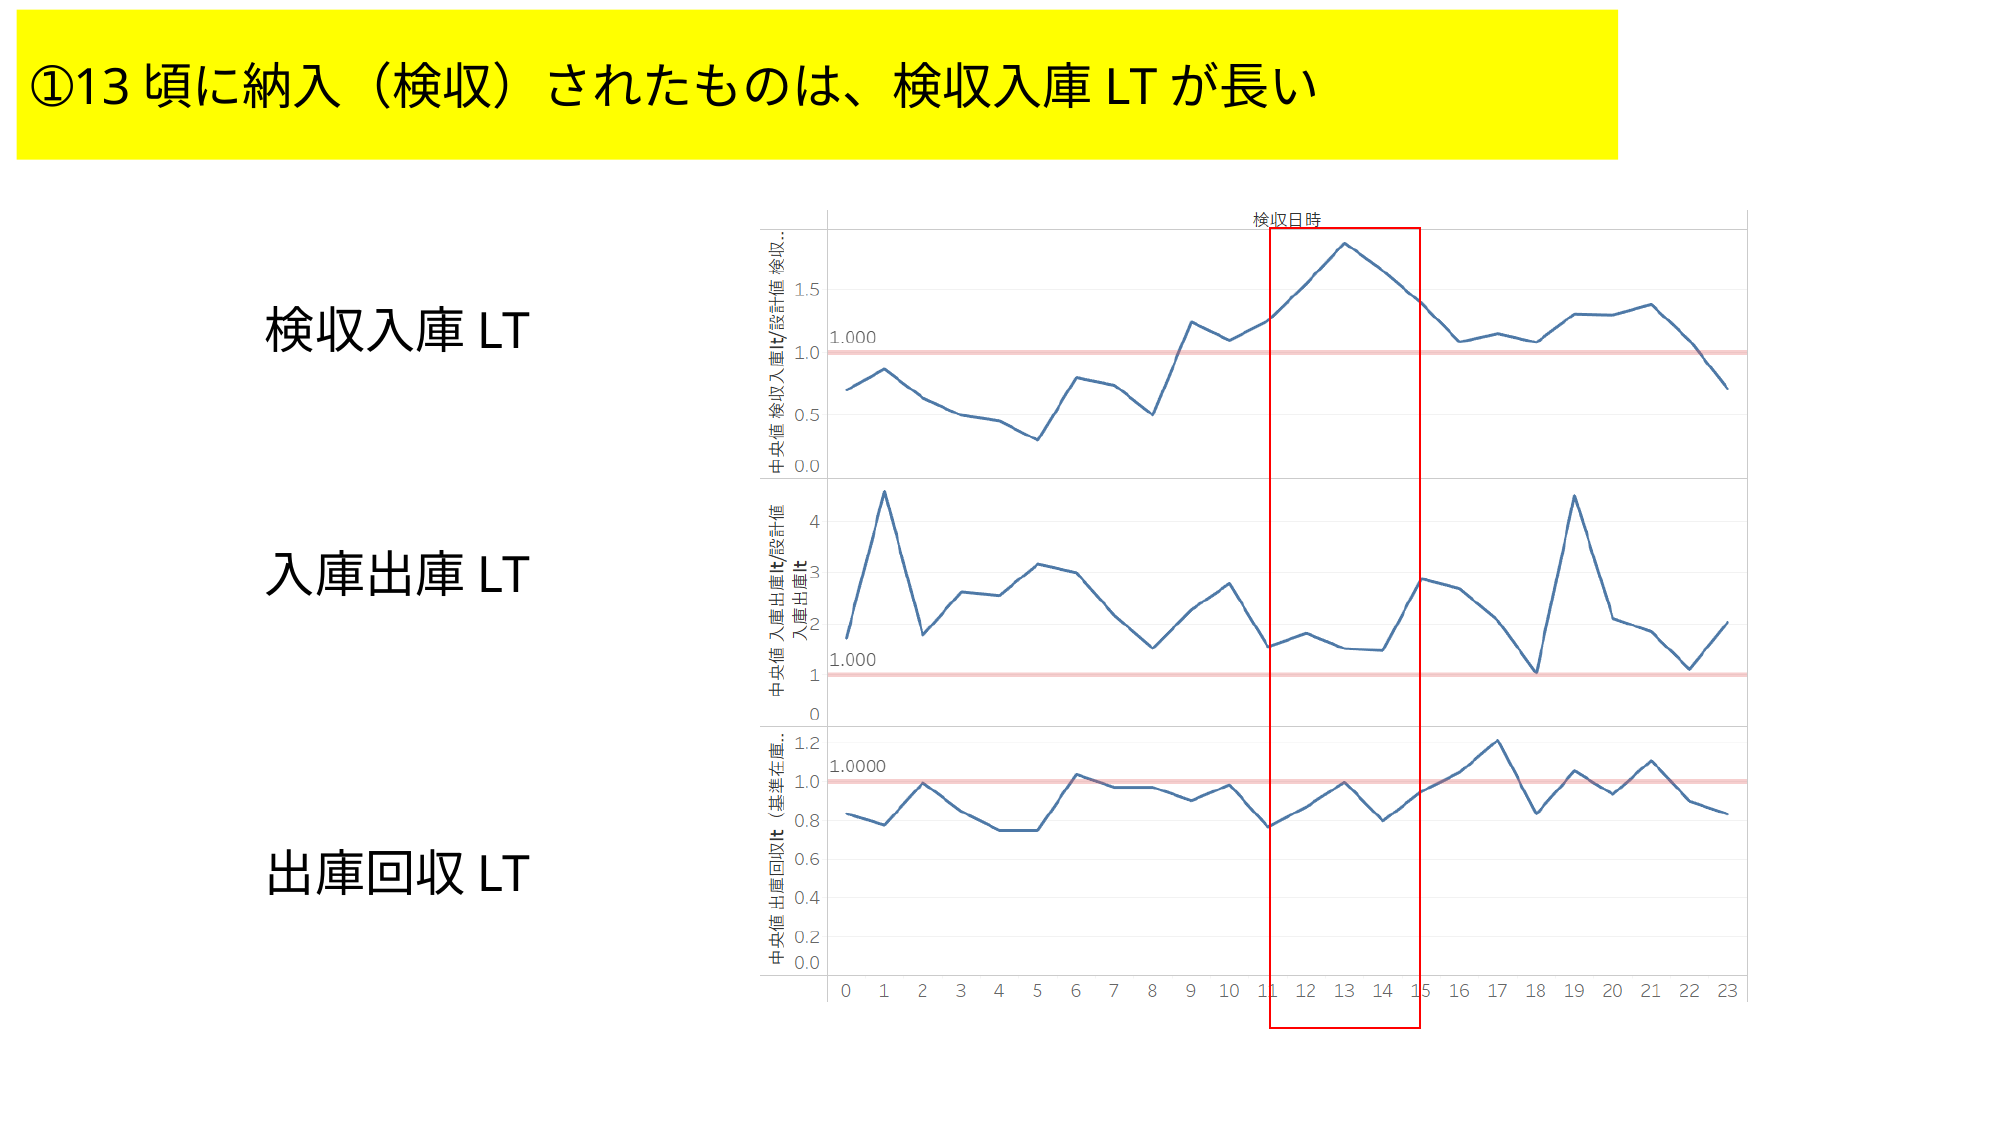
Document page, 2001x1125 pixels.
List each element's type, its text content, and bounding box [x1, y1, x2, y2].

text_box [1269, 1002, 1421, 1029]
text_box 入庫出庫LT [249, 496, 658, 648]
text_box 出庫回収LT [249, 795, 658, 947]
text_box 検収入庫LT [249, 252, 658, 404]
picture [760, 201, 1750, 1002]
text_box ➀13頃に納入（検収）されたものは、検収入庫LTが長い [16, 9, 1619, 161]
